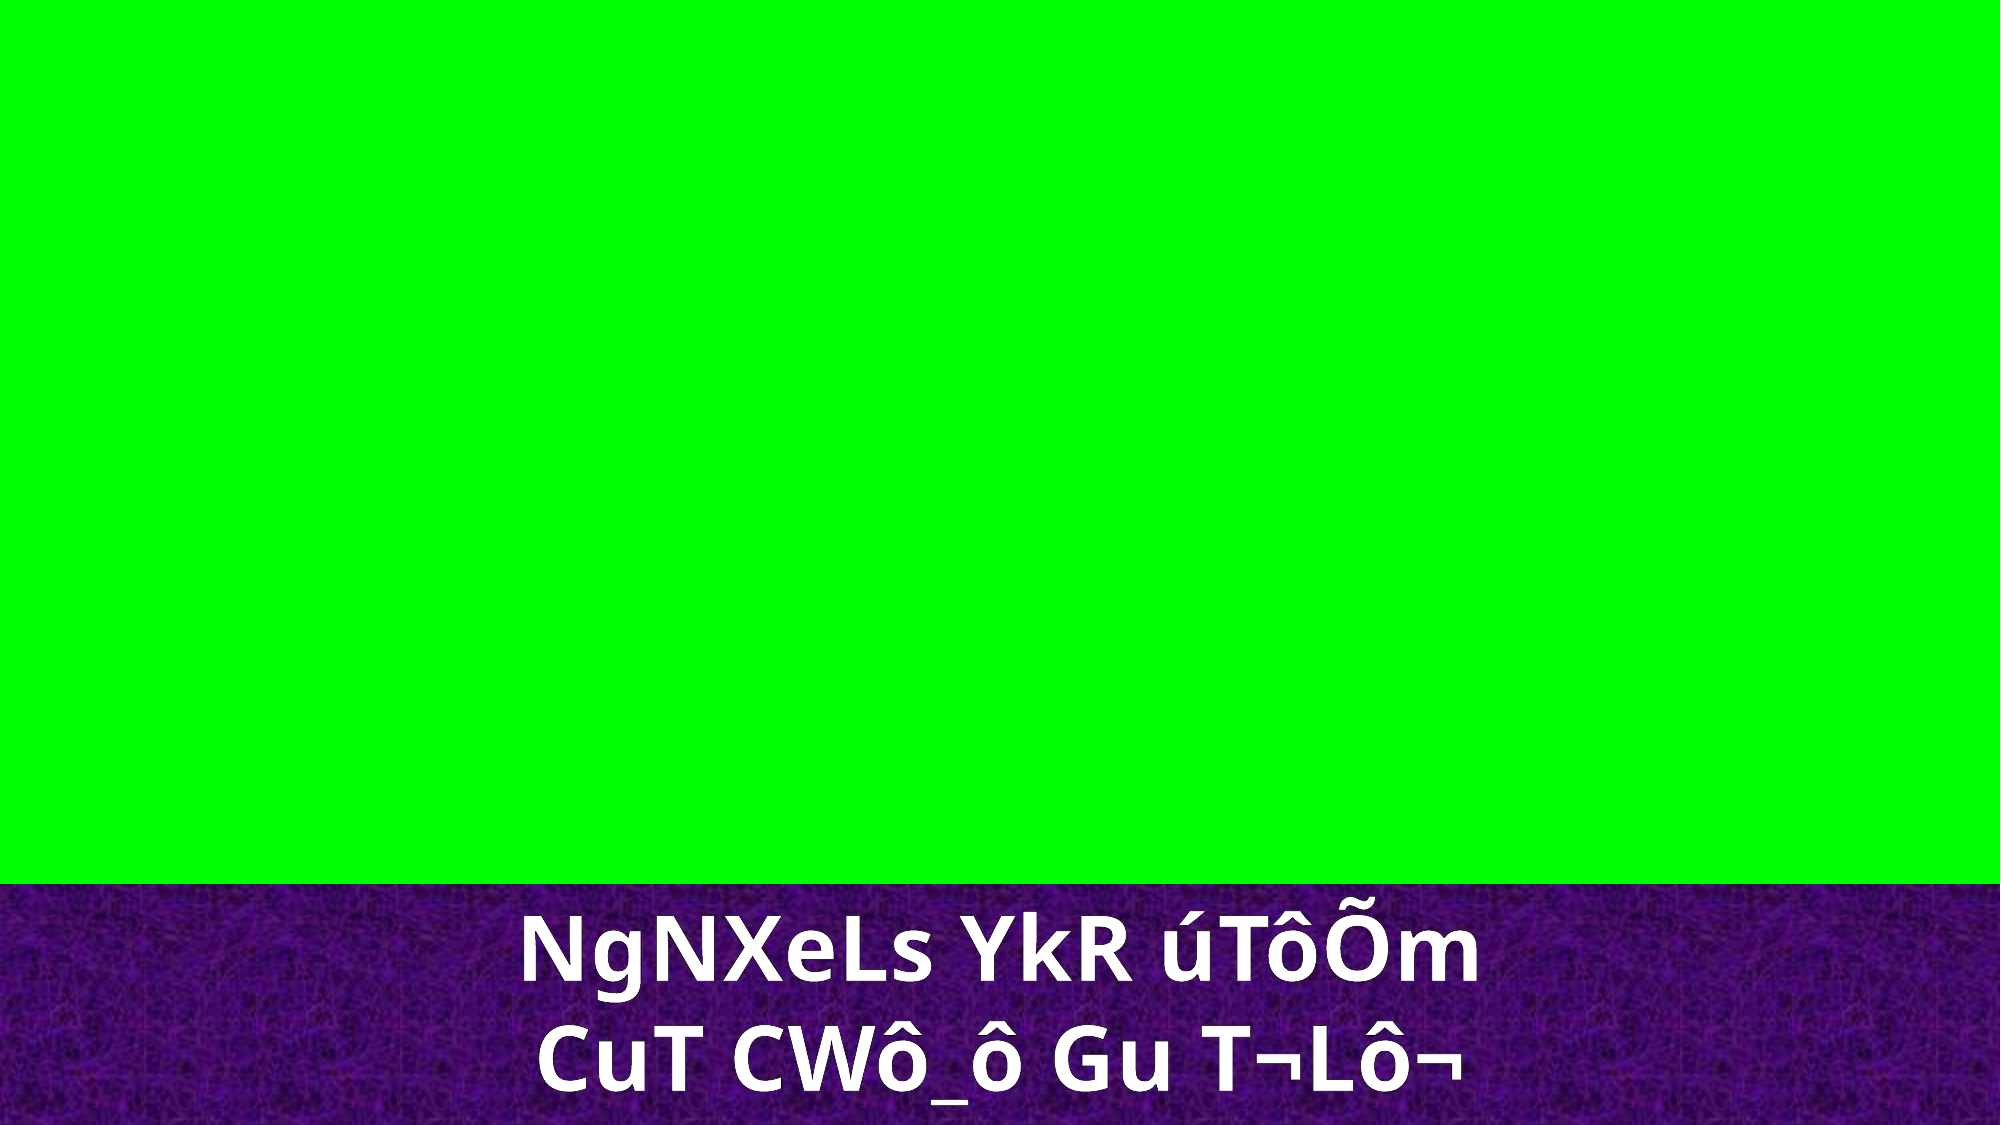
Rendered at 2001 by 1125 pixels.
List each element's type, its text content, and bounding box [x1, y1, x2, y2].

text_box [0, 884, 2000, 1125]
text_box NgNXeLs YkR úTôÕm CuT CWô_ô Gu T¬Lô¬ [339, 882, 1661, 1117]
